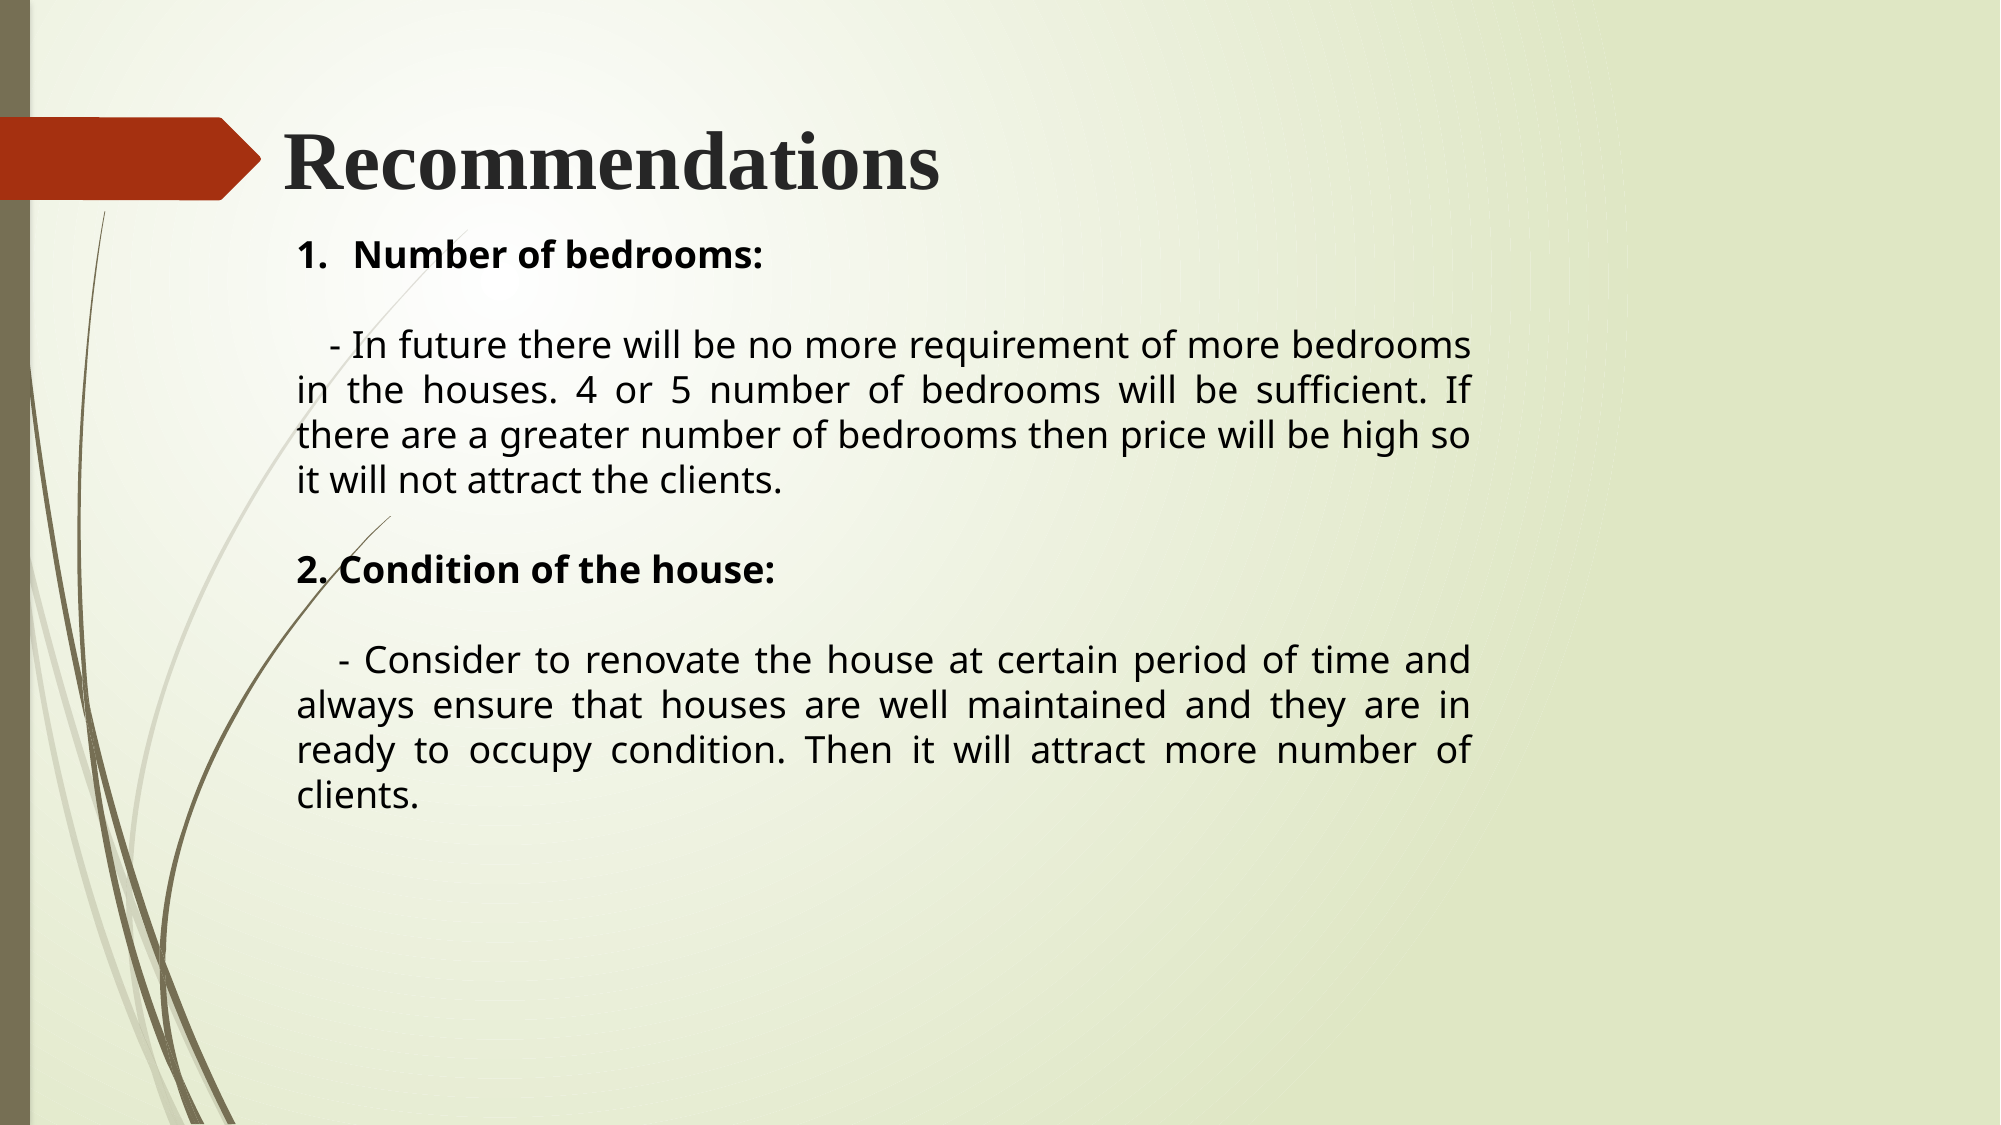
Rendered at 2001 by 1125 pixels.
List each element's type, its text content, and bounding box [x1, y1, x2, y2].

text_box Number of bedrooms: - In future there will be no more requirement of more bedrooms in the houses. 4 or 5 number of bedrooms will be sufficient. If there are a greater number of bedrooms then price will be high so it will not attract the clients. 2. Condition of the house: - Consider to renovate the house at certain period of time and always ensure that houses are well maintained and they are in ready to occupy condition. Then it will attract more number of clients. [281, 224, 1488, 824]
title Recommendations [268, 99, 1381, 225]
